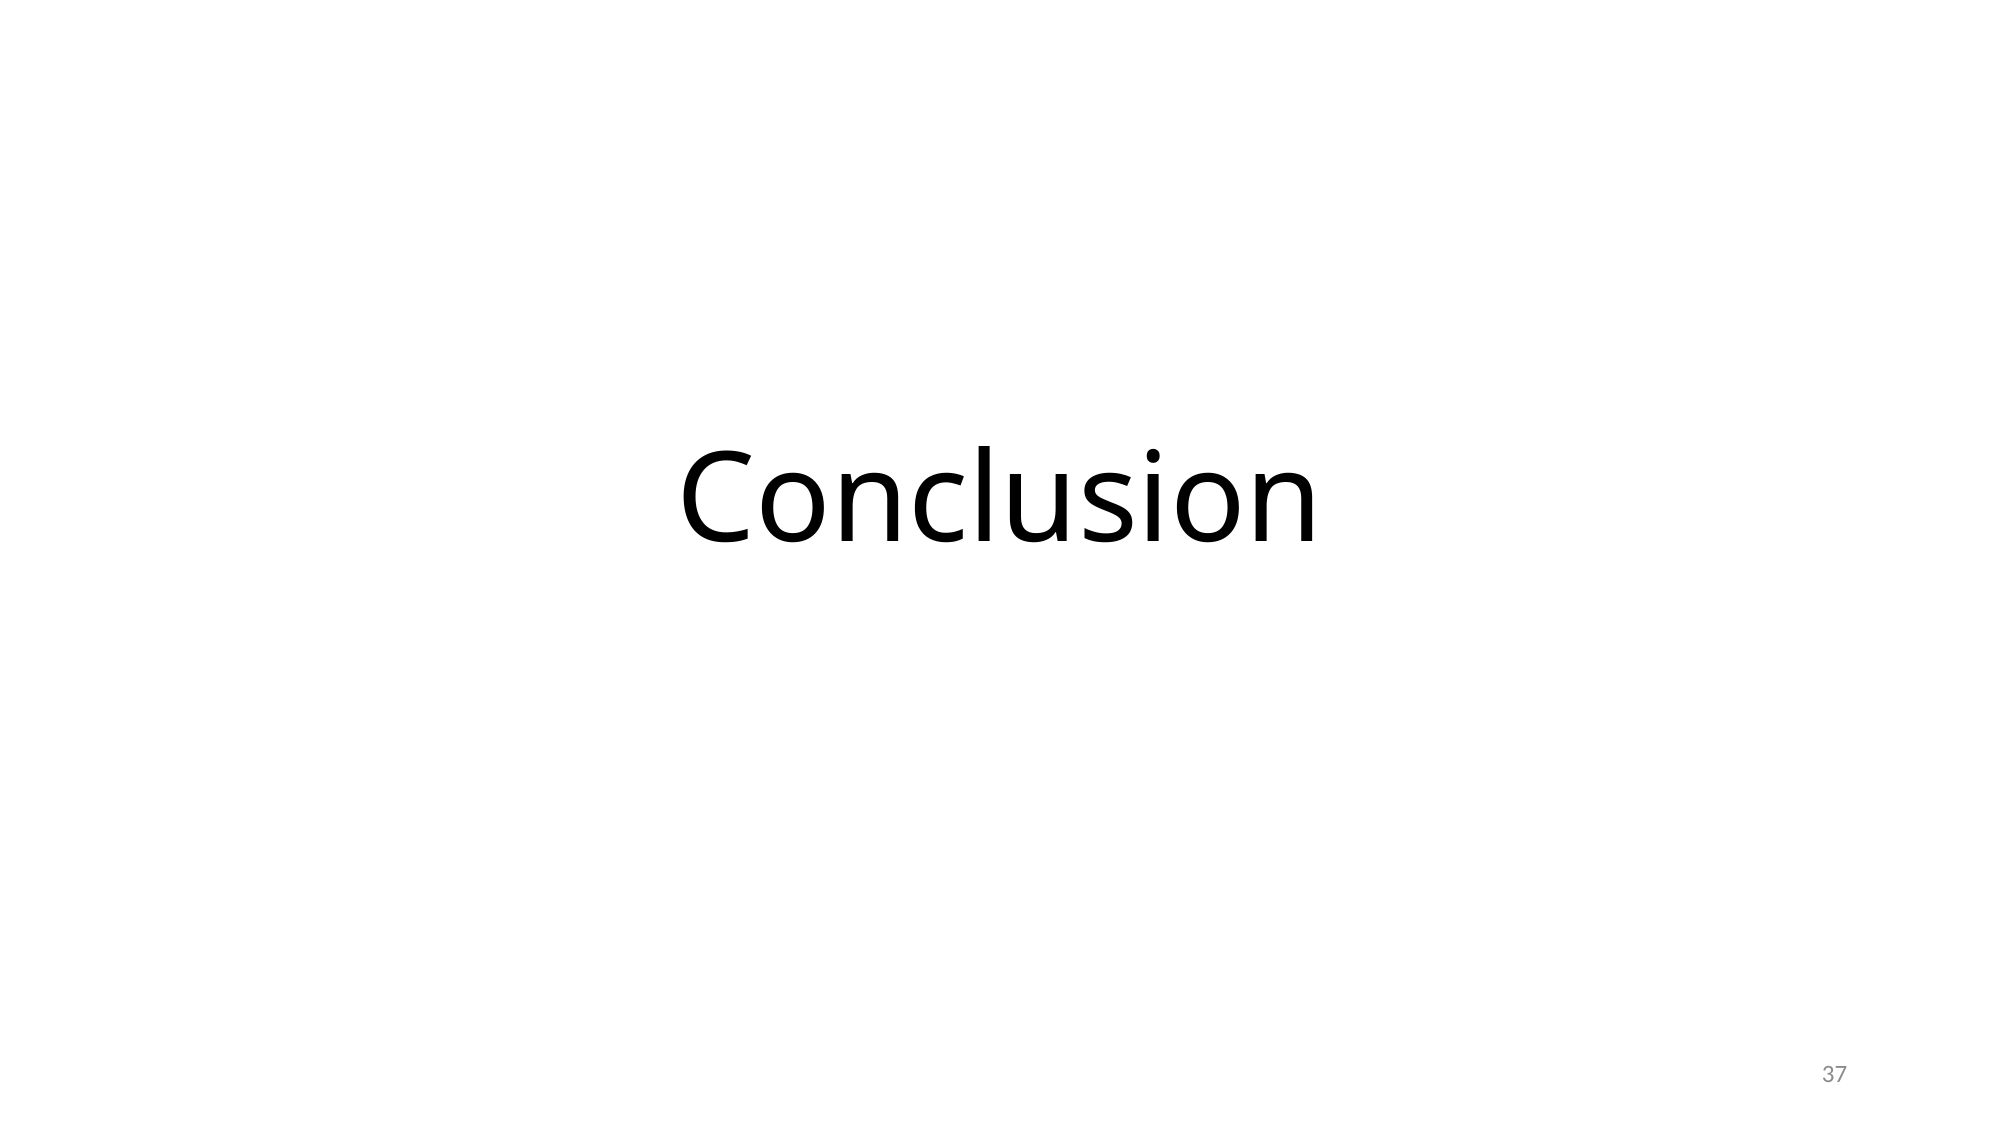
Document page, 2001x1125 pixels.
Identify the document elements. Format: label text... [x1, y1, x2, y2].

slide_number 37 [1412, 1042, 1863, 1103]
title Conclusion [249, 184, 1750, 576]
